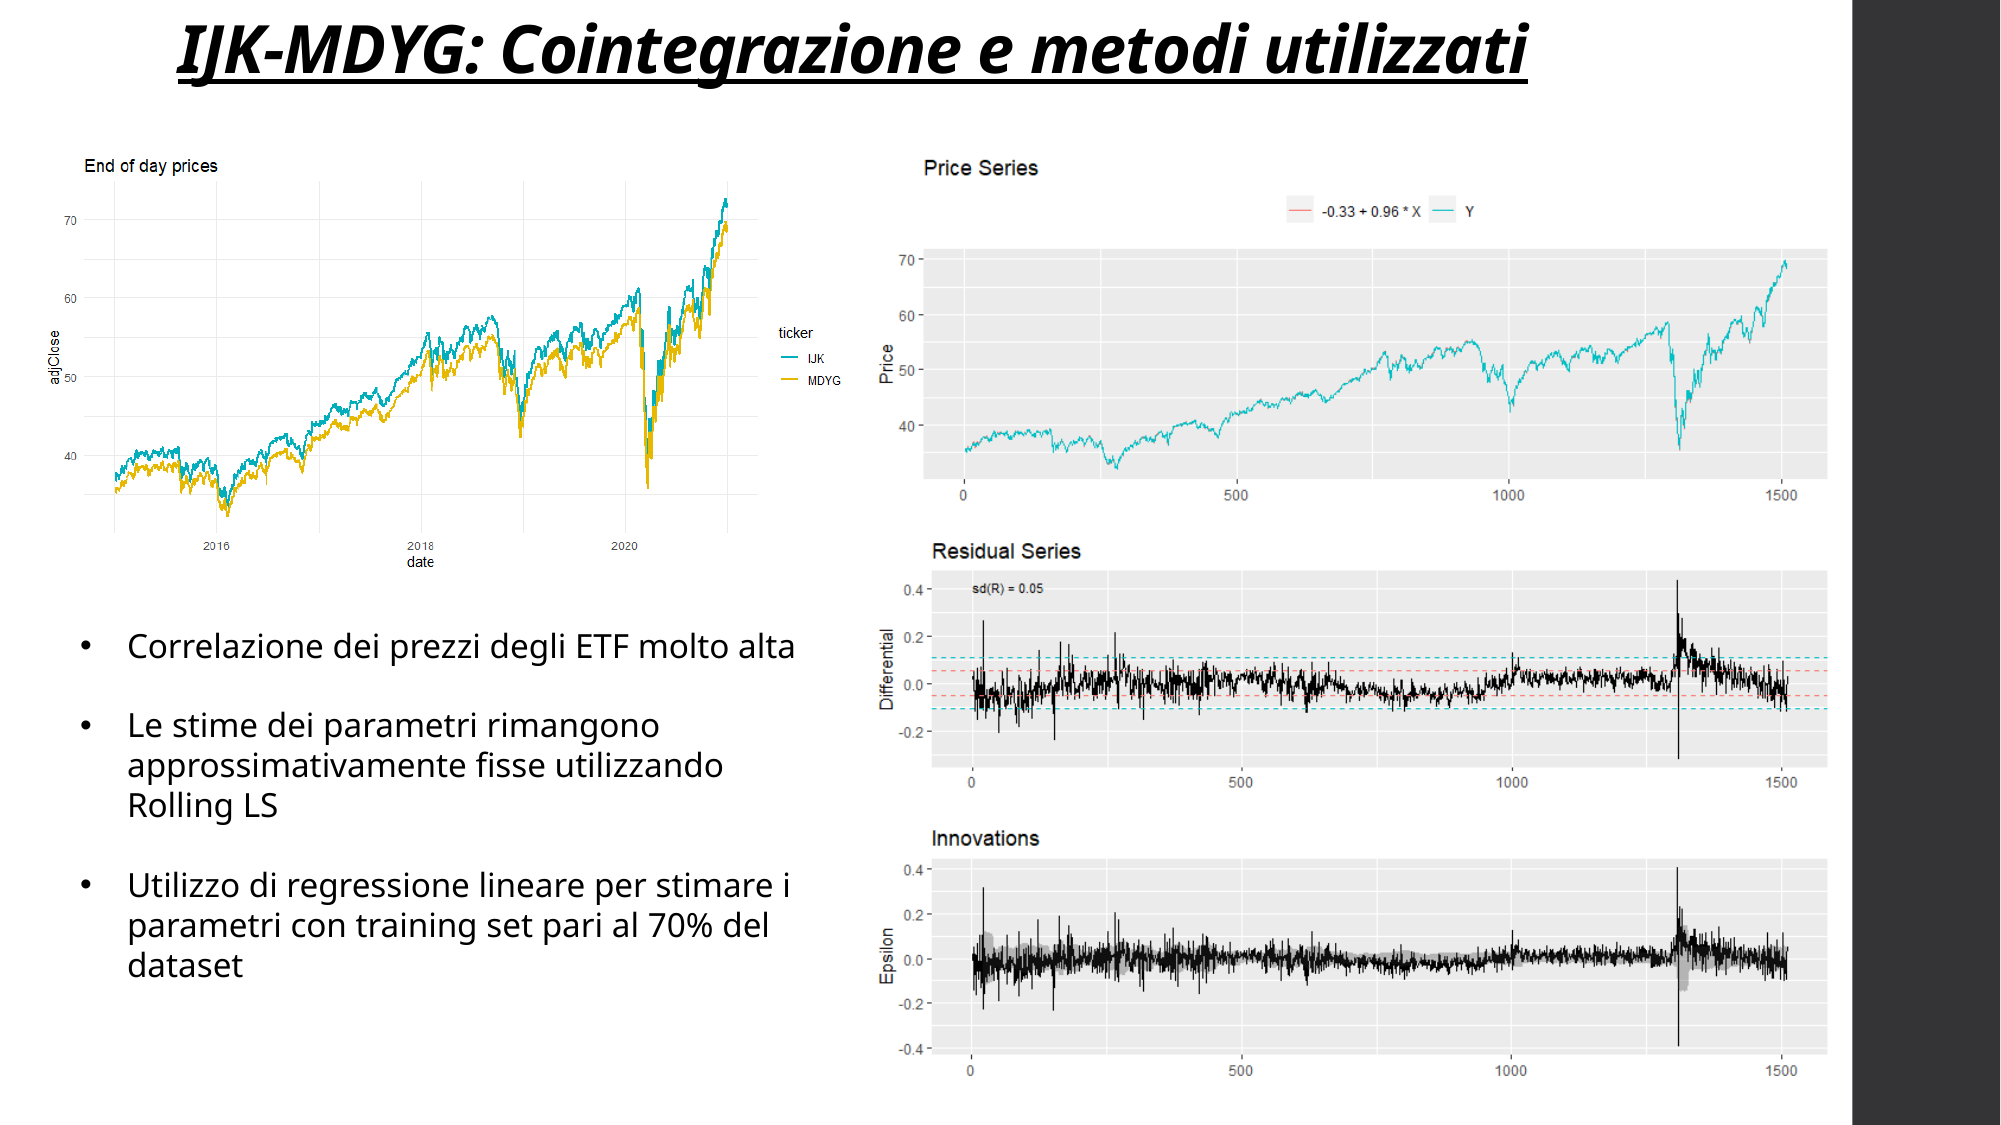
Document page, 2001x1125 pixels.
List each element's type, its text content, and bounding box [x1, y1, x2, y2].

text_box Correlazione dei prezzi degli ETF molto alta Le stime dei parametri rimangono approssimativamente fisse utilizzando Rolling LS Utilizzo di regressione lineare per stimare i parametri con training set pari al 70% del dataset [65, 617, 825, 1037]
picture [43, 152, 849, 573]
title IJK-MDYG: Cointegrazione e metodi utilizzati [163, 0, 1851, 96]
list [869, 140, 1837, 1095]
